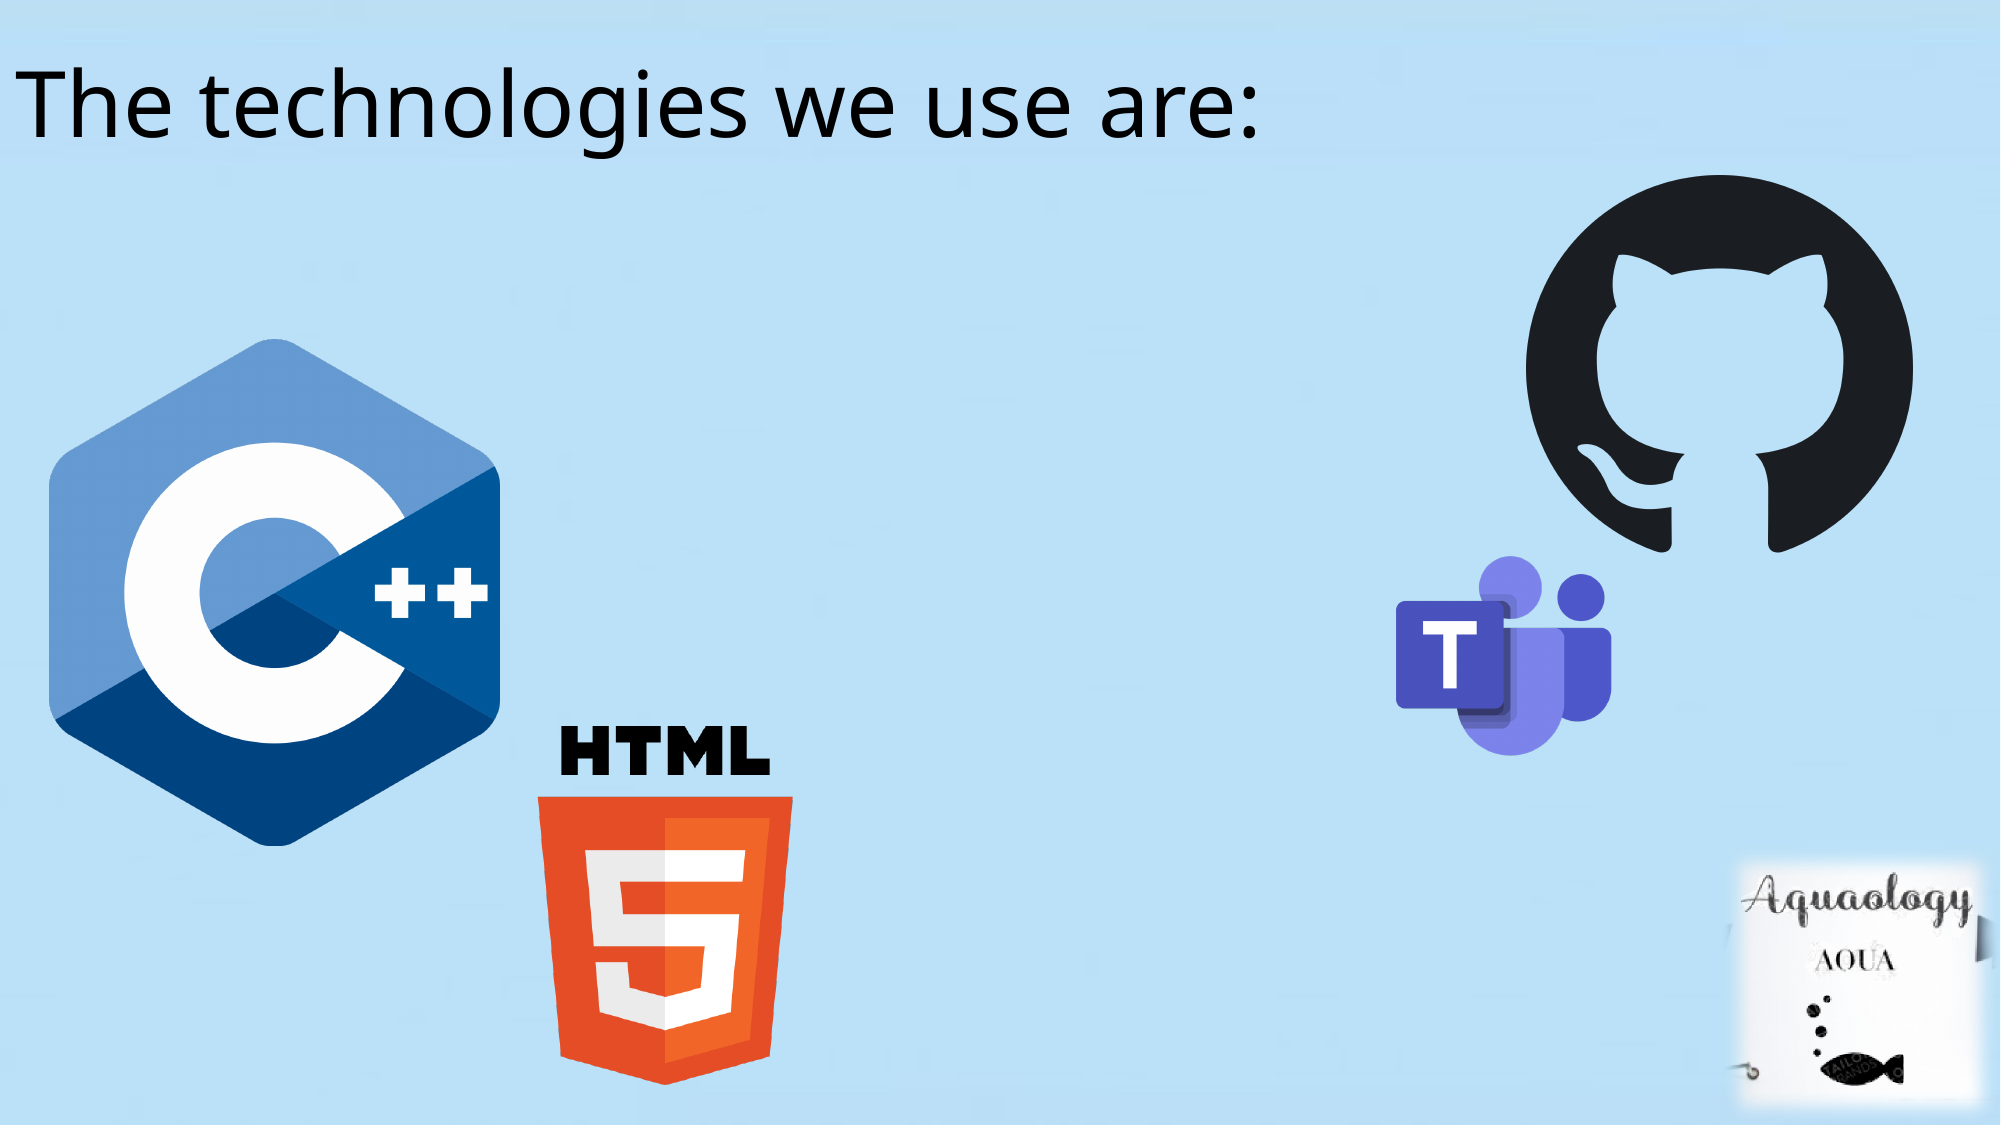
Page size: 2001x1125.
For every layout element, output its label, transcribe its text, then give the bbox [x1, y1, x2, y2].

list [1299, 450, 1708, 859]
title The technologies we use are: [0, 0, 1726, 217]
picture [0, 0, 2001, 1125]
